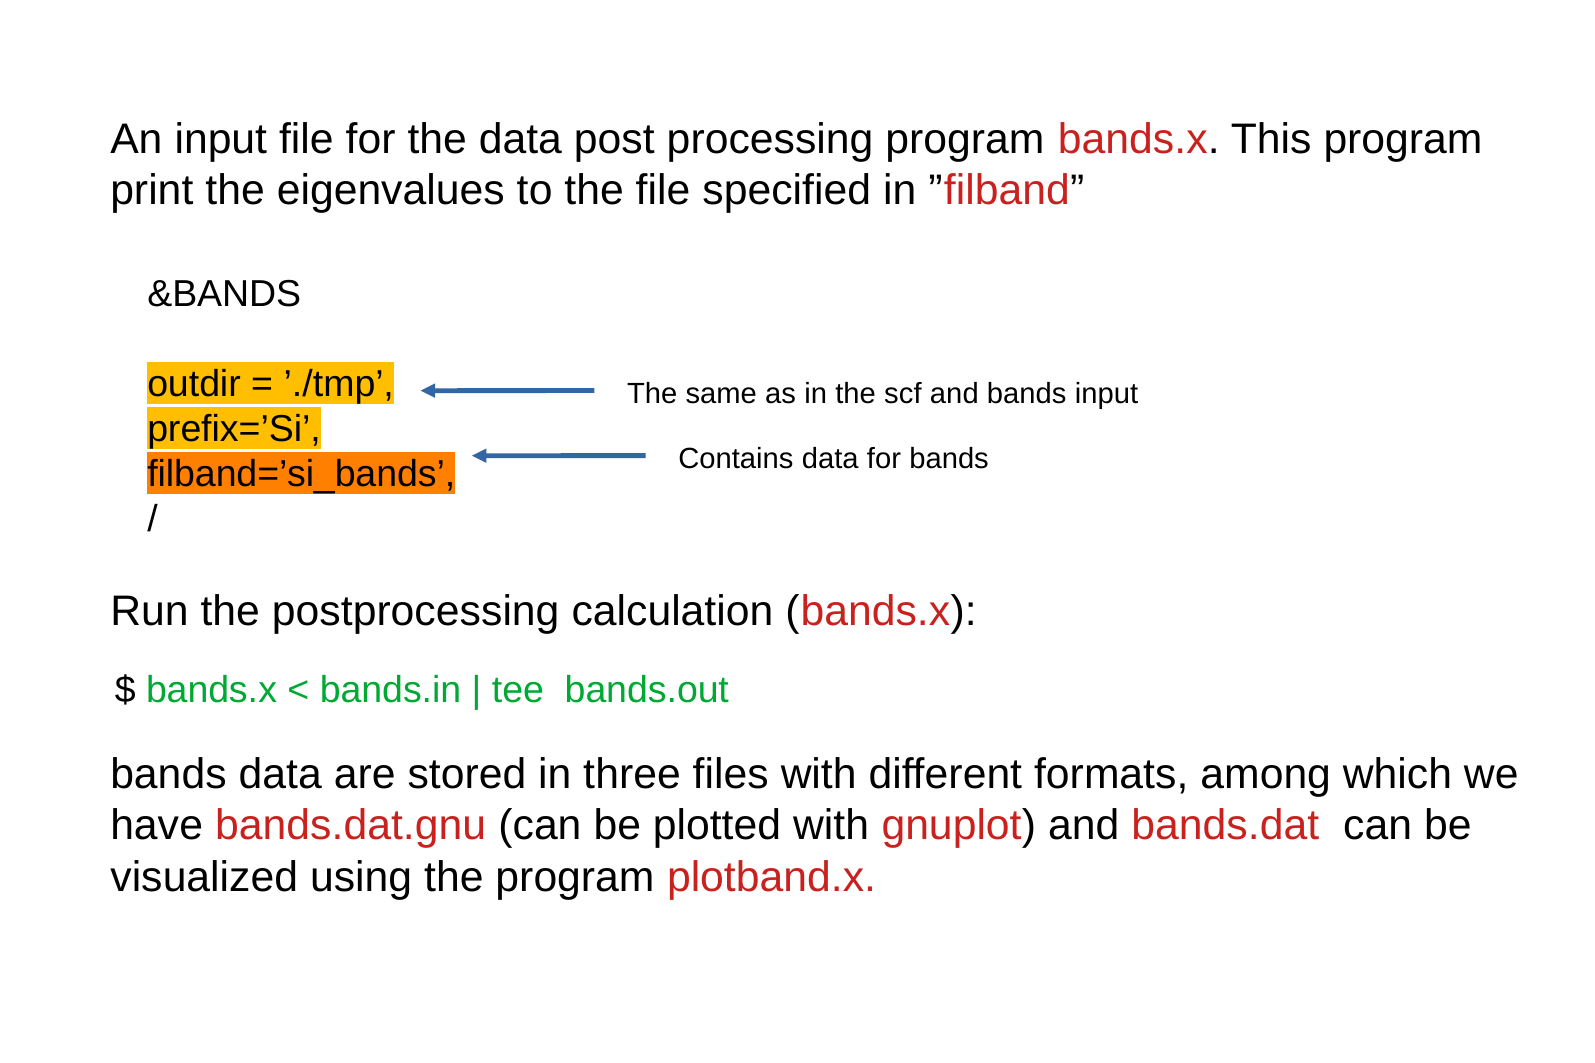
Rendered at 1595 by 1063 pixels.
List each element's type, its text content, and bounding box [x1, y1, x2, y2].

text_box [471, 449, 646, 462]
text_box Contains data for bands [663, 431, 1249, 487]
text_box bands data are stored in three files with different formats, among which we have bands.dat.gnu (can be plotted with gnuplot) and bands.dat can be visualized using the program plotband.x. [95, 738, 1595, 897]
text_box [420, 384, 595, 397]
text_box $ bands.x < bands.in | tee bands.out [99, 658, 1095, 715]
text_box The same as in the scf and bands input [612, 366, 1541, 422]
text_box &BANDS outdir = ’./tmp’, prefix=’Si’, filband=’si_bands’, / [132, 261, 669, 540]
text_box Run the postprocessing calculation (bands.x): [95, 575, 1595, 639]
text_box An input file for the data post processing program bands.x. This program print the eigenvalues to the file specified in ”filband” [95, 103, 1595, 225]
